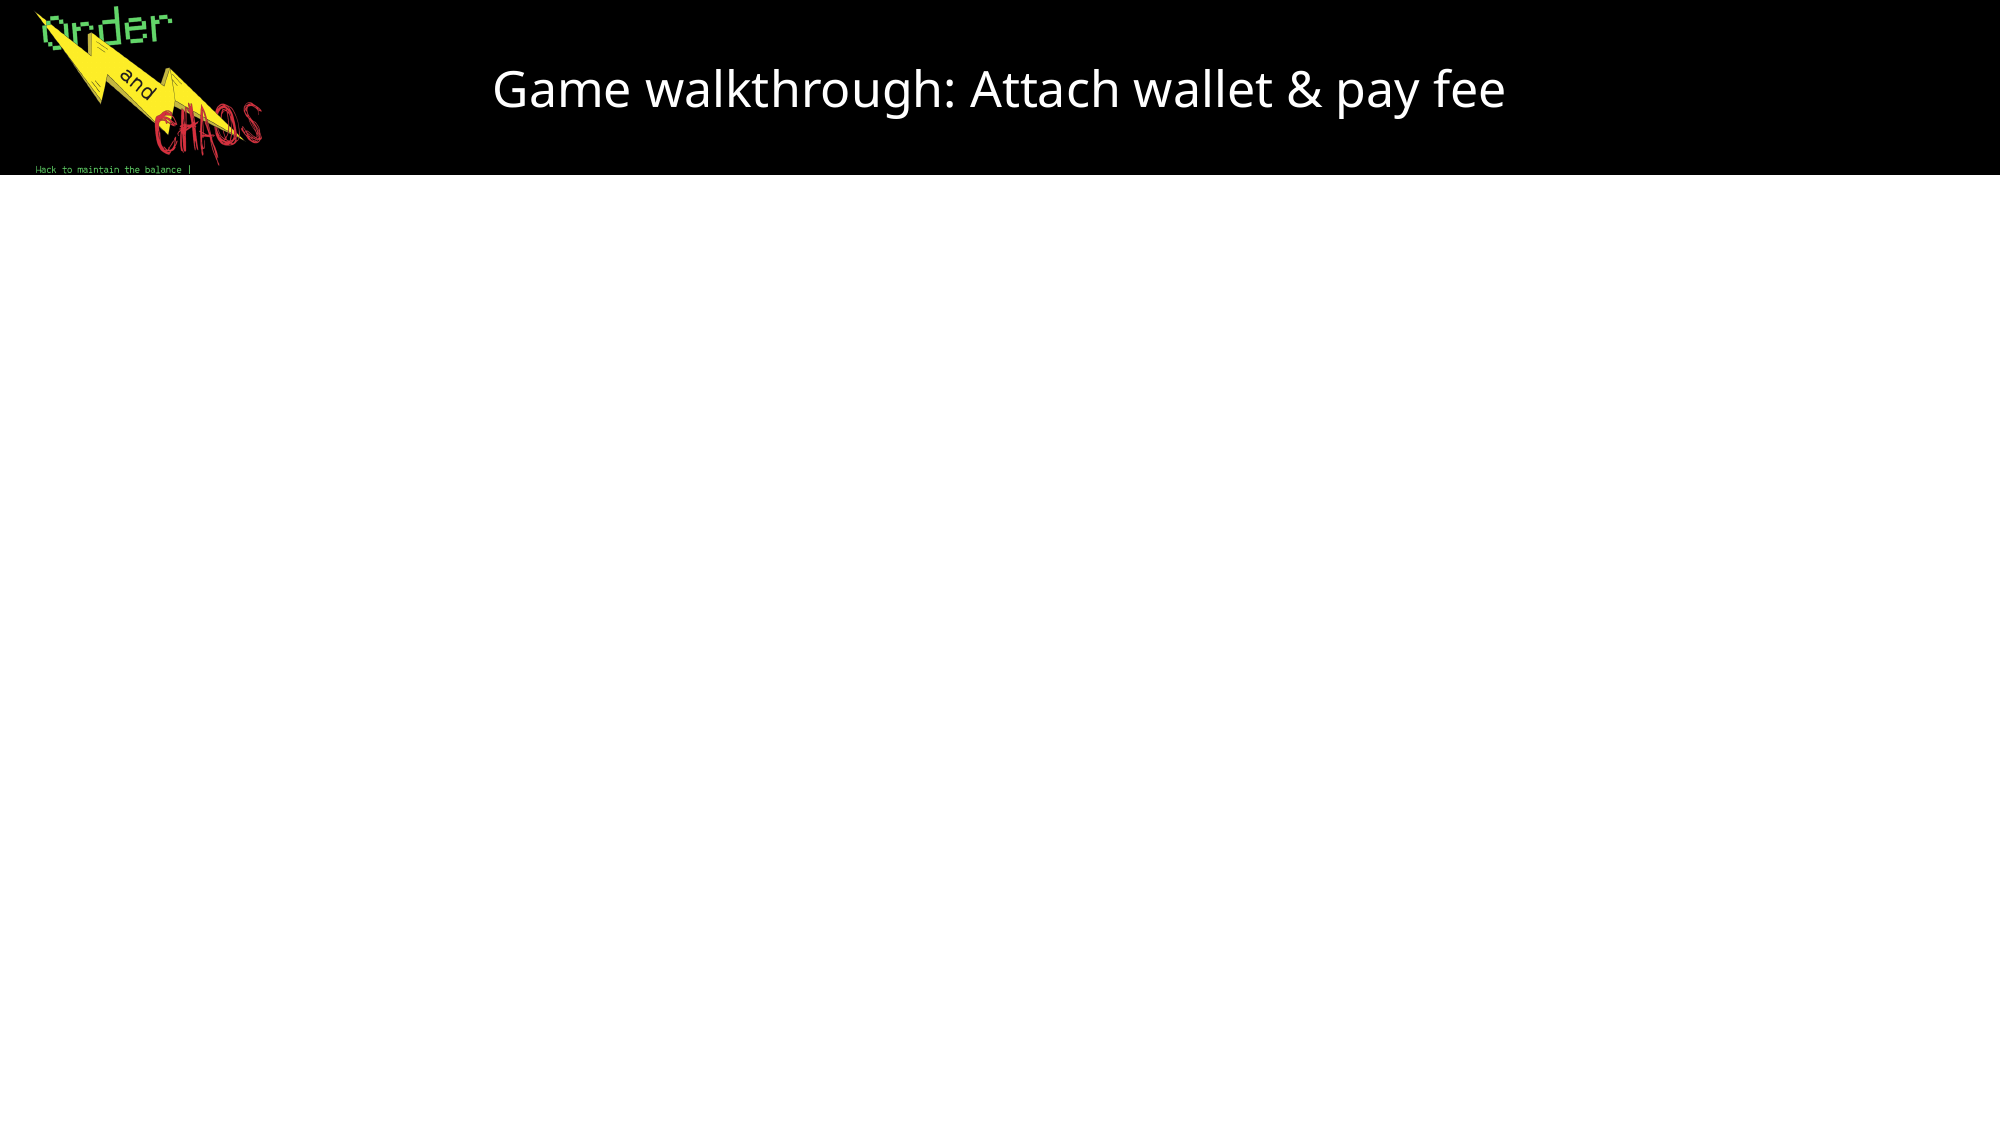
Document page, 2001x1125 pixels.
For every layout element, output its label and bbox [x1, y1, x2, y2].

text_box [0, 0, 2000, 175]
